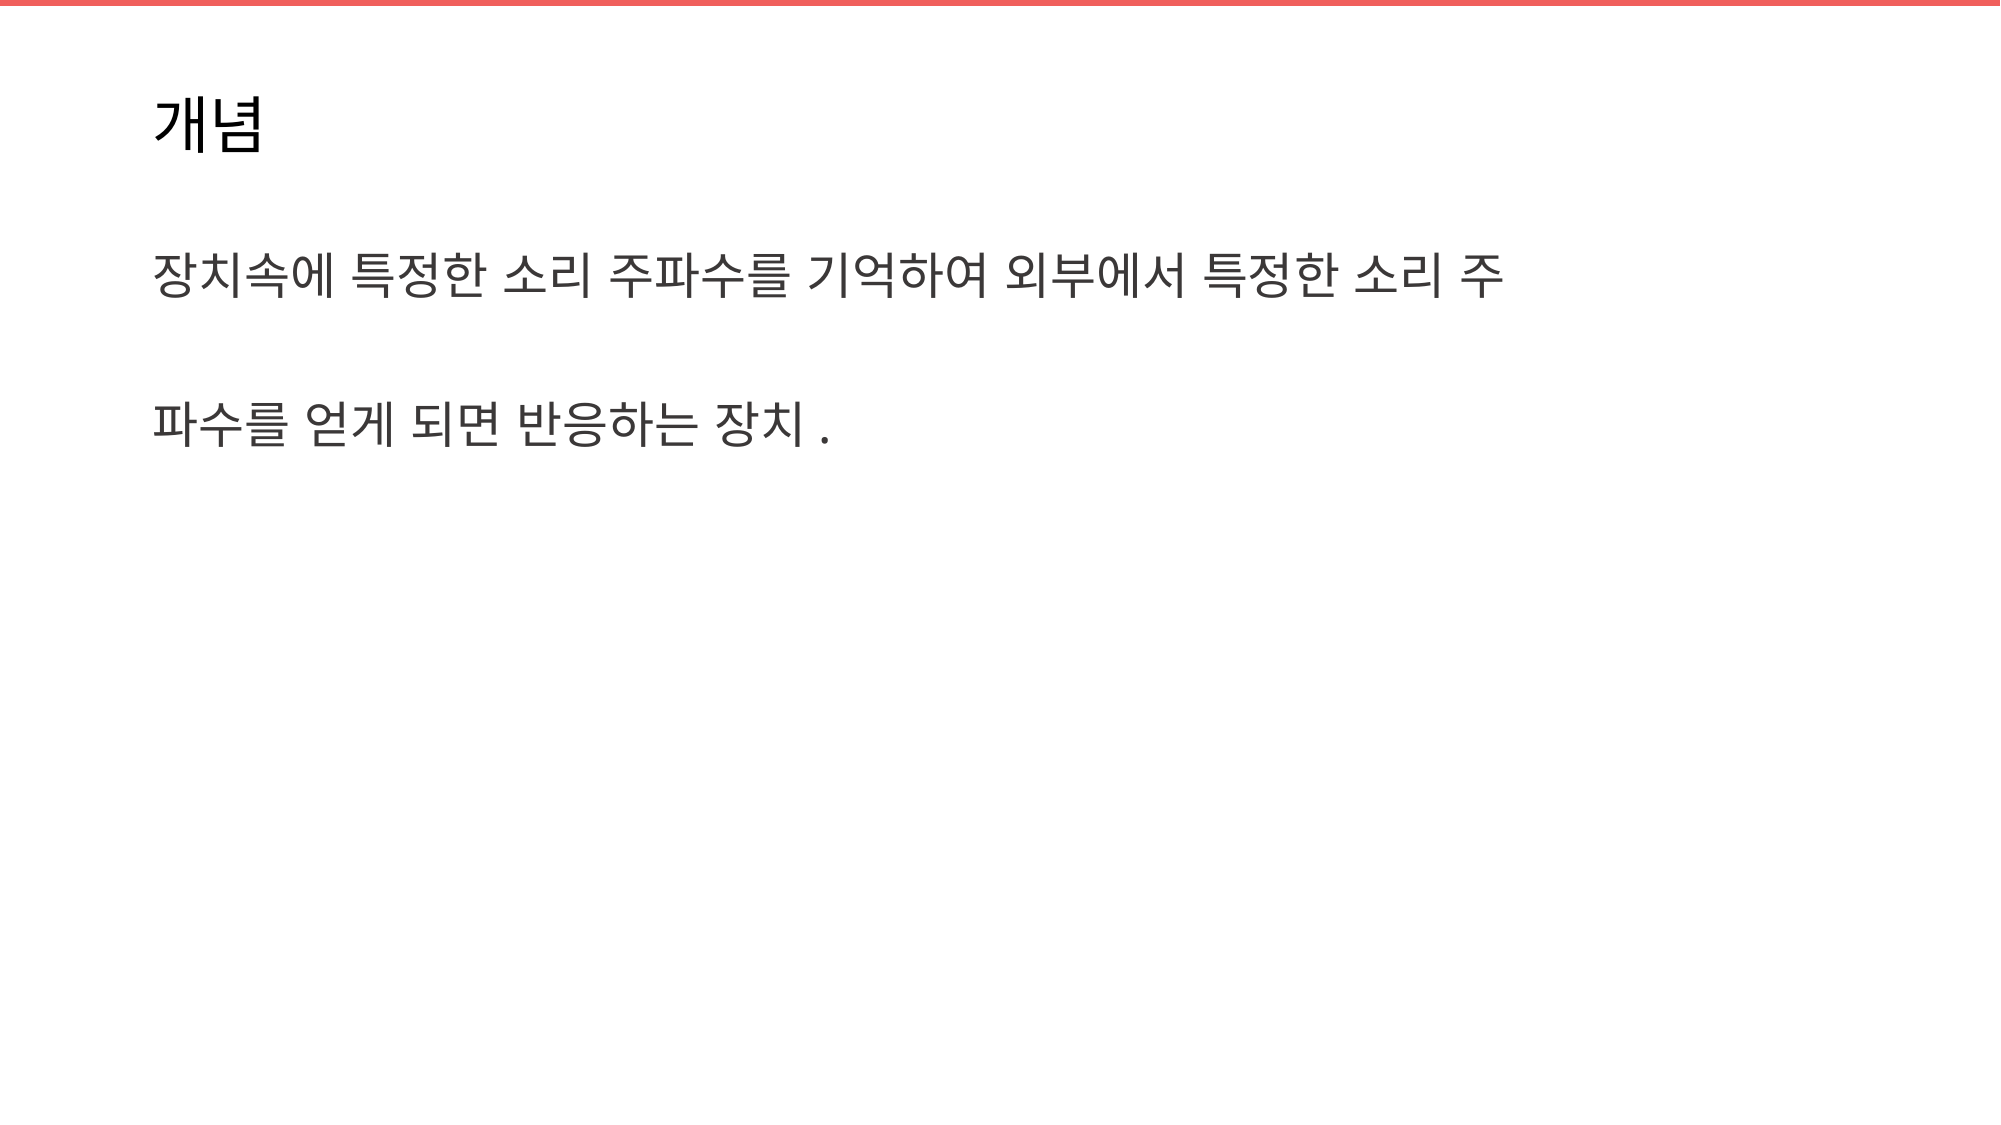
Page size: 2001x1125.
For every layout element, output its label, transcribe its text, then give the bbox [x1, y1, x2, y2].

list 장치속에 특정한 소리 주파수를 기억하여 외부에서 특정한 소리 주 파수를 얻게 되면 반응하는 장치. [137, 243, 1863, 1014]
title 개념 [137, 59, 1863, 197]
